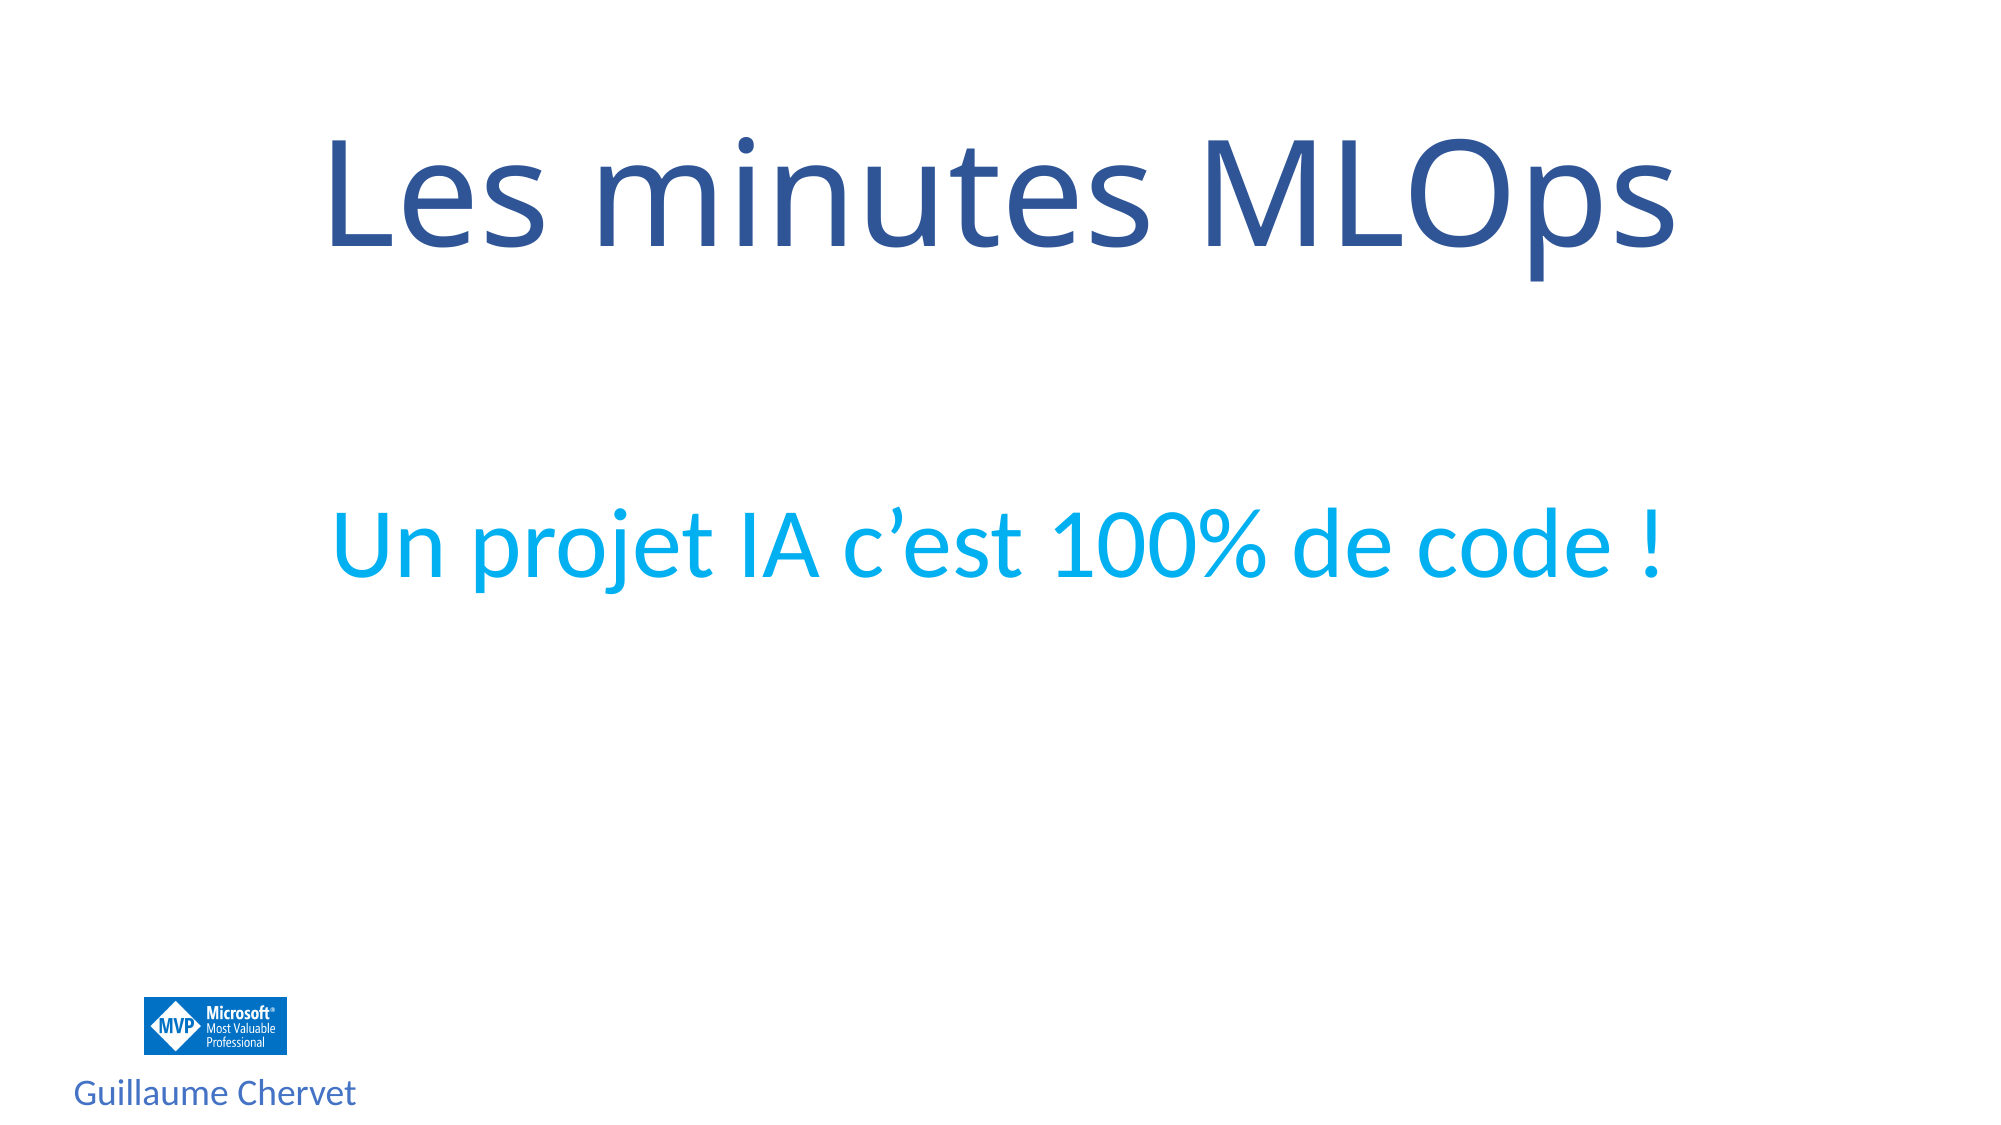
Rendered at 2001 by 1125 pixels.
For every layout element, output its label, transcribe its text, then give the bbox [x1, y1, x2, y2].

subtitle Un projet IA c’est 100% de code ! [249, 483, 1750, 960]
text_box Guillaume Chervet [58, 1060, 373, 1121]
title Les minutes MLOps [249, 32, 1750, 287]
picture [144, 997, 287, 1055]
